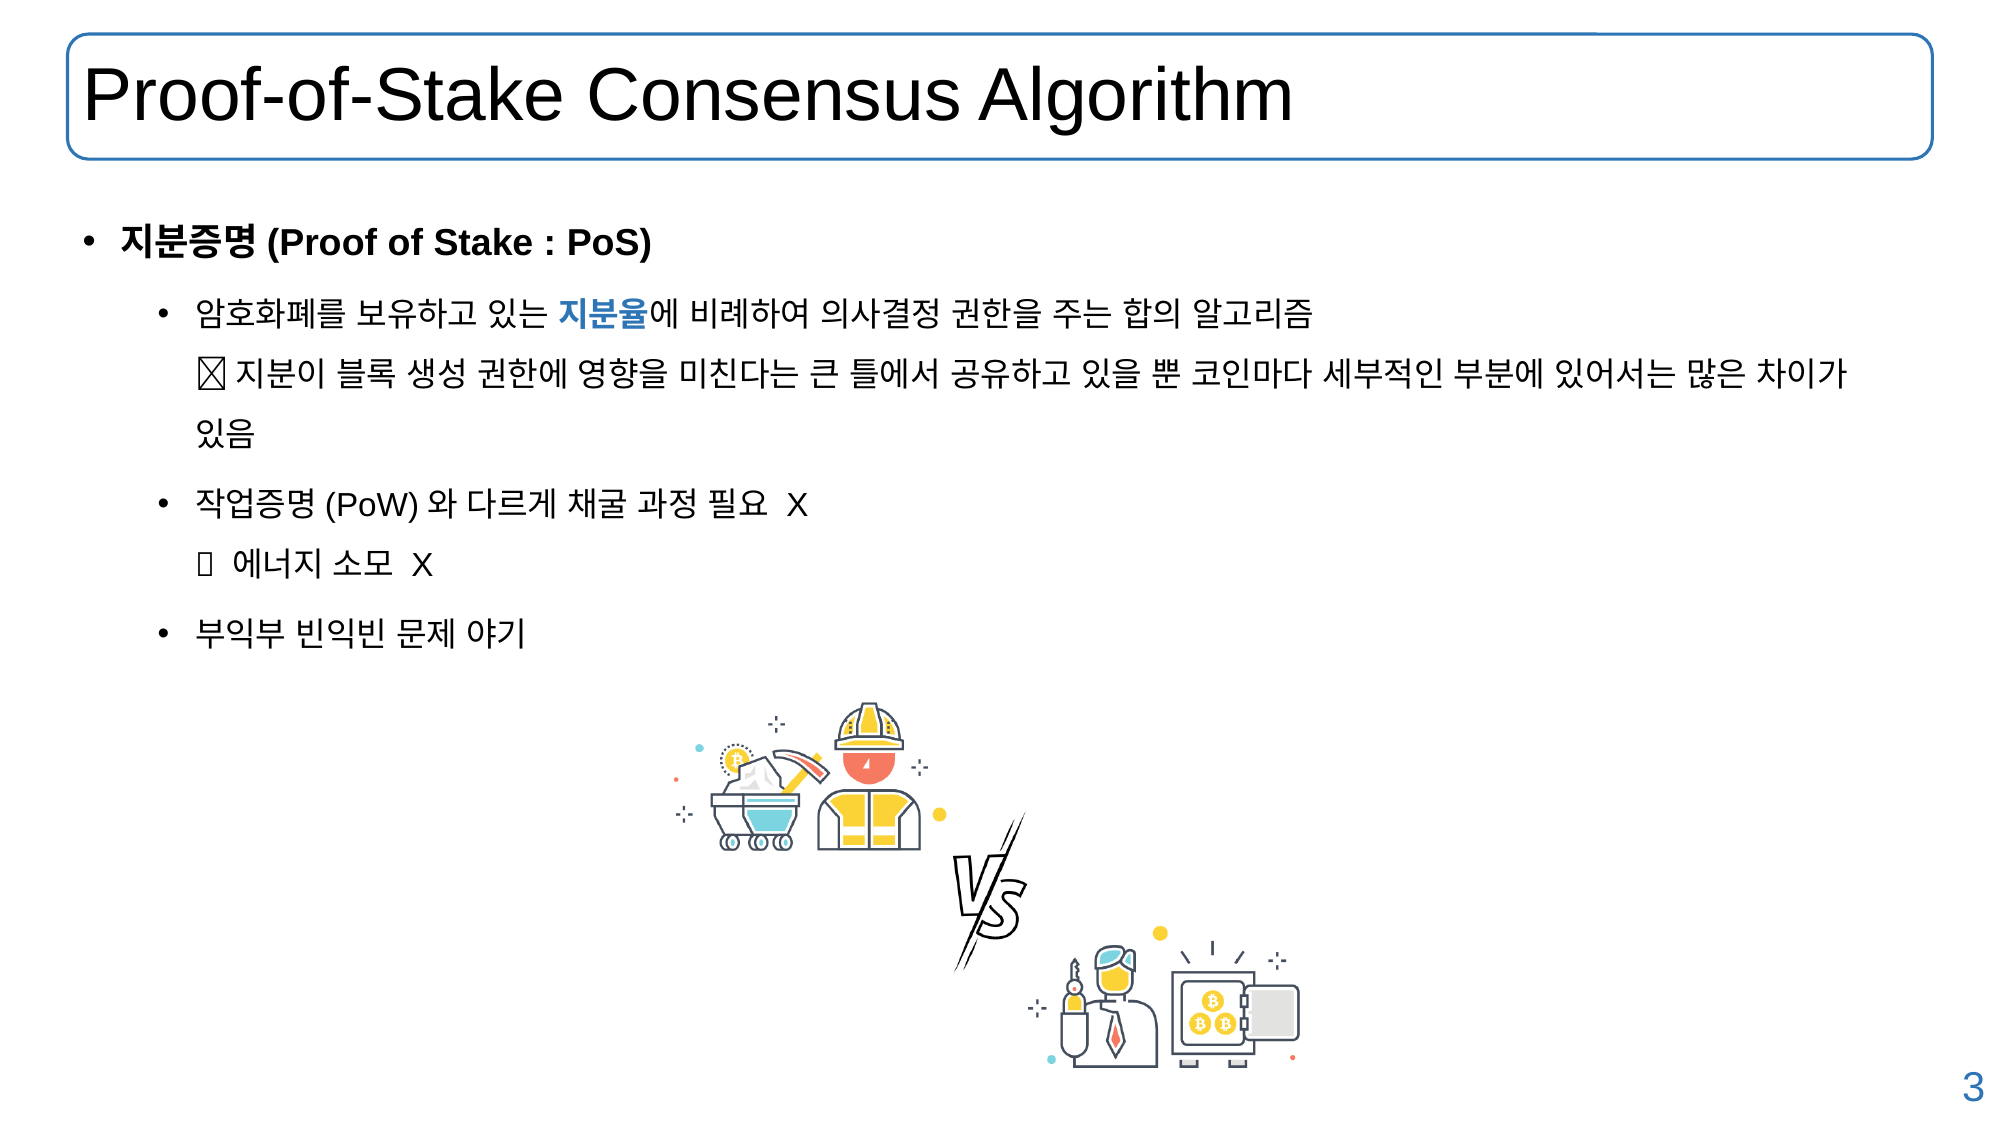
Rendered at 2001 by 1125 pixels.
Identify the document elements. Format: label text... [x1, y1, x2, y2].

title Proof-of-Stake Consensus Algorithm [67, 34, 1933, 160]
picture [659, 687, 1341, 1097]
list 지분증명(Proof of Stake : PoS) 암호화폐를 보유하고 있는 지분율에 비례하여 의사결정 권한을 주는 합의 알고리즘  지분이 블록 생성 권한에 영향을 미친다는 큰 틀에서 공유하고 있을 뿐 코인마다 세부적인 부분에 있어서는 많은 차이가 있음 작업증명(PoW)와 다르게 채굴 과정 필요 X  에너지 소모 X 부익부 빈익빈 문제 야기 [67, 188, 1933, 1018]
